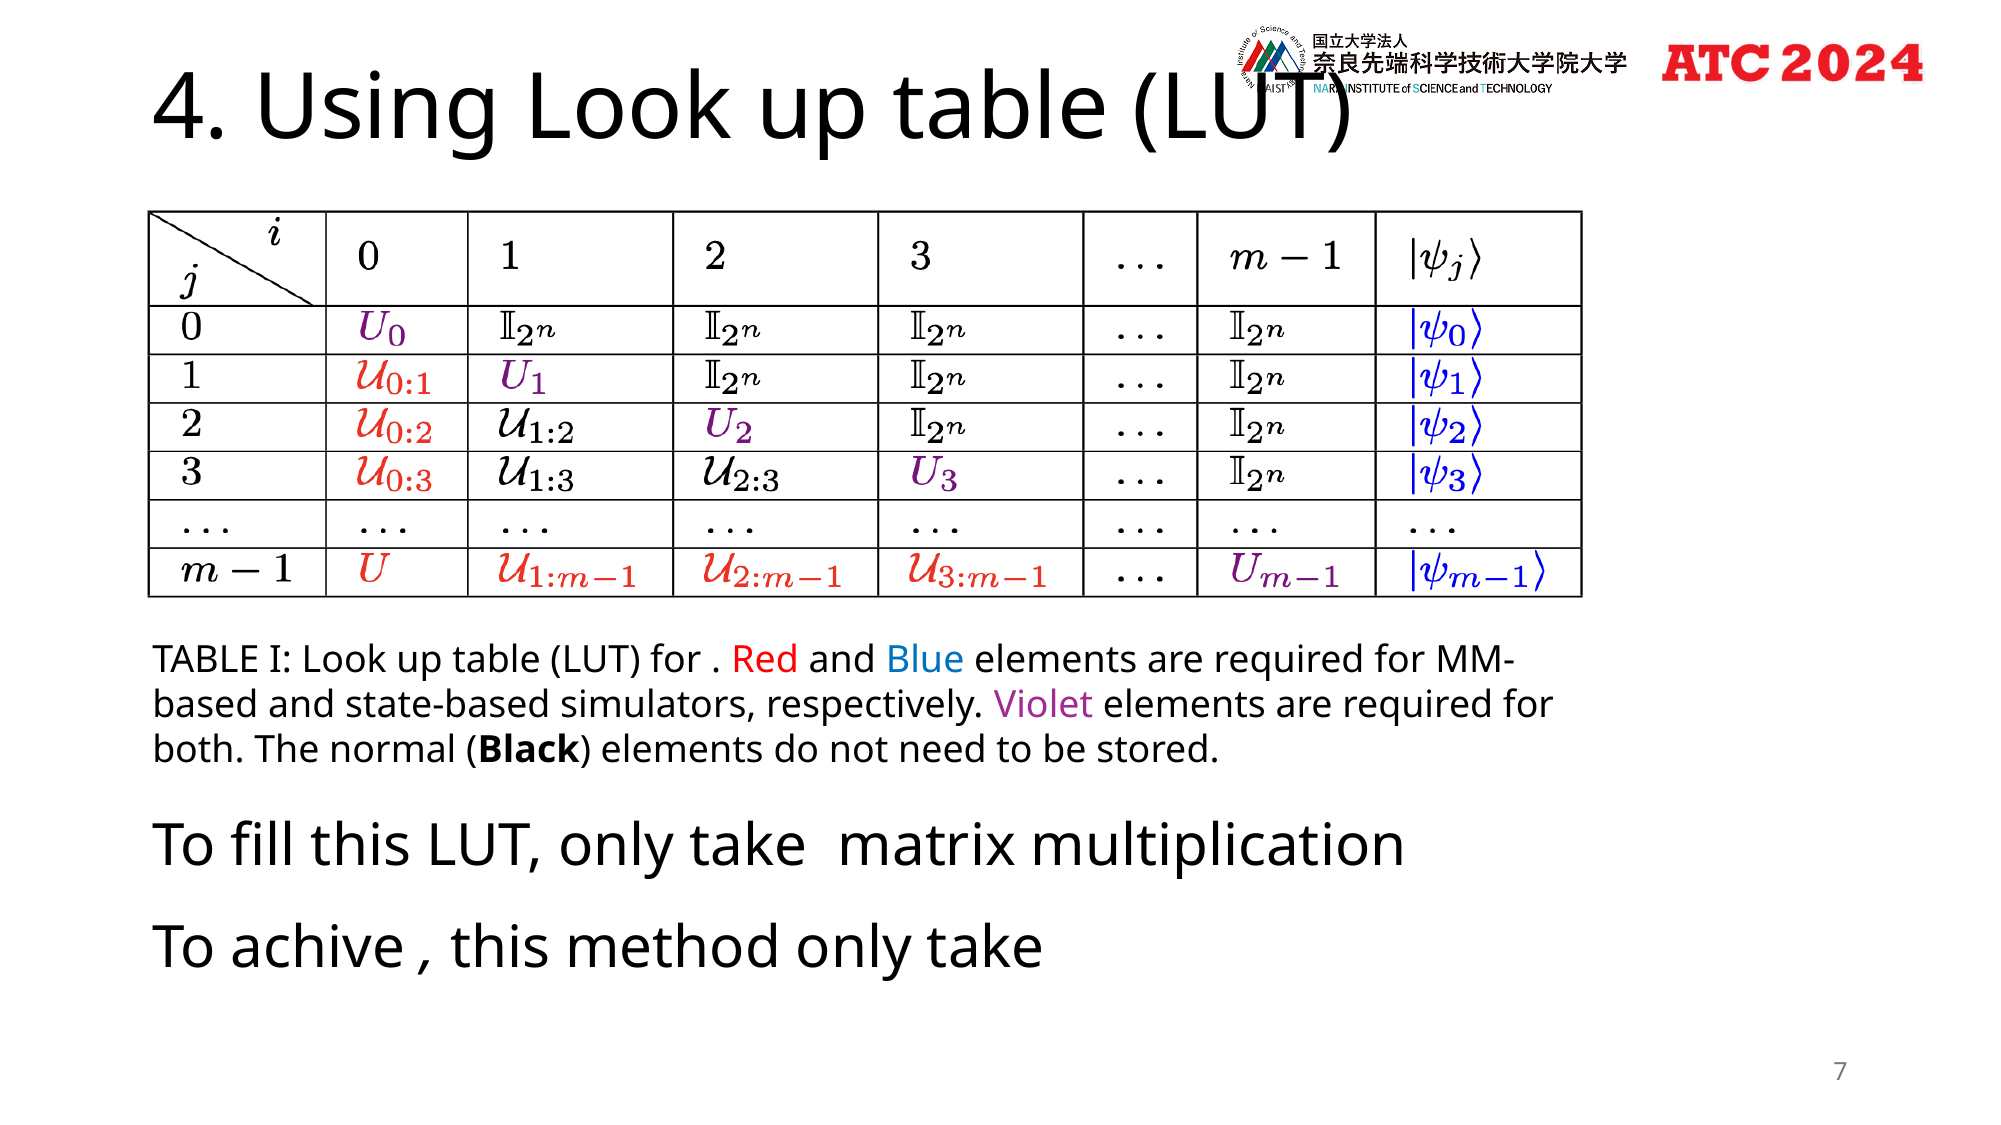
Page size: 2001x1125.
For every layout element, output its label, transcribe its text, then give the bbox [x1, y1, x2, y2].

title 4. Using Look up table (LUT) [137, 0, 1863, 218]
picture [1863, 37, 1933, 90]
slide_number 7 [1412, 1042, 1863, 1103]
picture [136, 199, 1592, 614]
